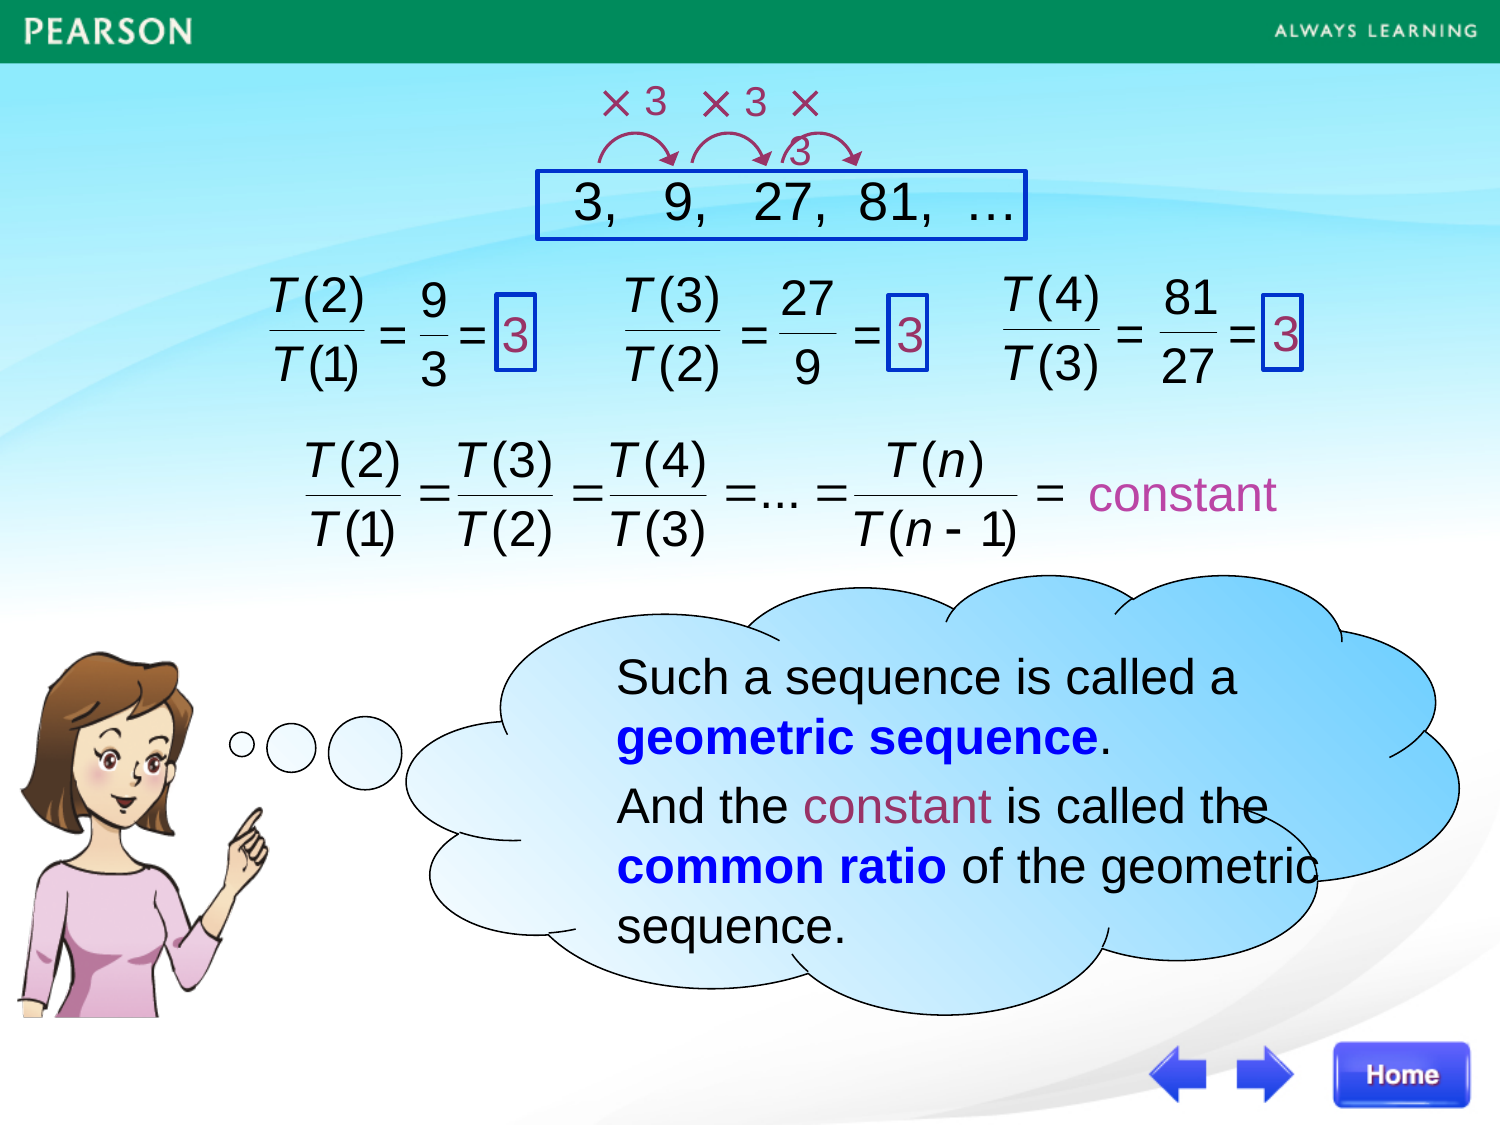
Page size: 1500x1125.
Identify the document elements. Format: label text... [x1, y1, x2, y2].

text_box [560, 267, 934, 398]
text_box  3 [584, 66, 684, 132]
text_box [597, 132, 680, 167]
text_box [301, 432, 1294, 563]
text_box Such a sequence is called a geometric sequence. [601, 636, 1436, 772]
text_box 3, 9, 27, 81, … [558, 159, 773, 169]
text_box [265, 267, 559, 398]
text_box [936, 266, 1500, 397]
picture [0, 0, 1500, 1125]
text_box [690, 132, 773, 167]
text_box [1414, 740, 1460, 853]
text_box  3 [773, 66, 864, 169]
text_box  3 [684, 66, 773, 132]
text_box And the constant is called the common ratio of the geometric sequence. [601, 772, 1414, 962]
text_box [535, 169, 1028, 241]
text_box [328, 716, 402, 790]
text_box [406, 575, 1364, 1016]
text_box 3, 9, 27, 81, … [864, 159, 1119, 239]
